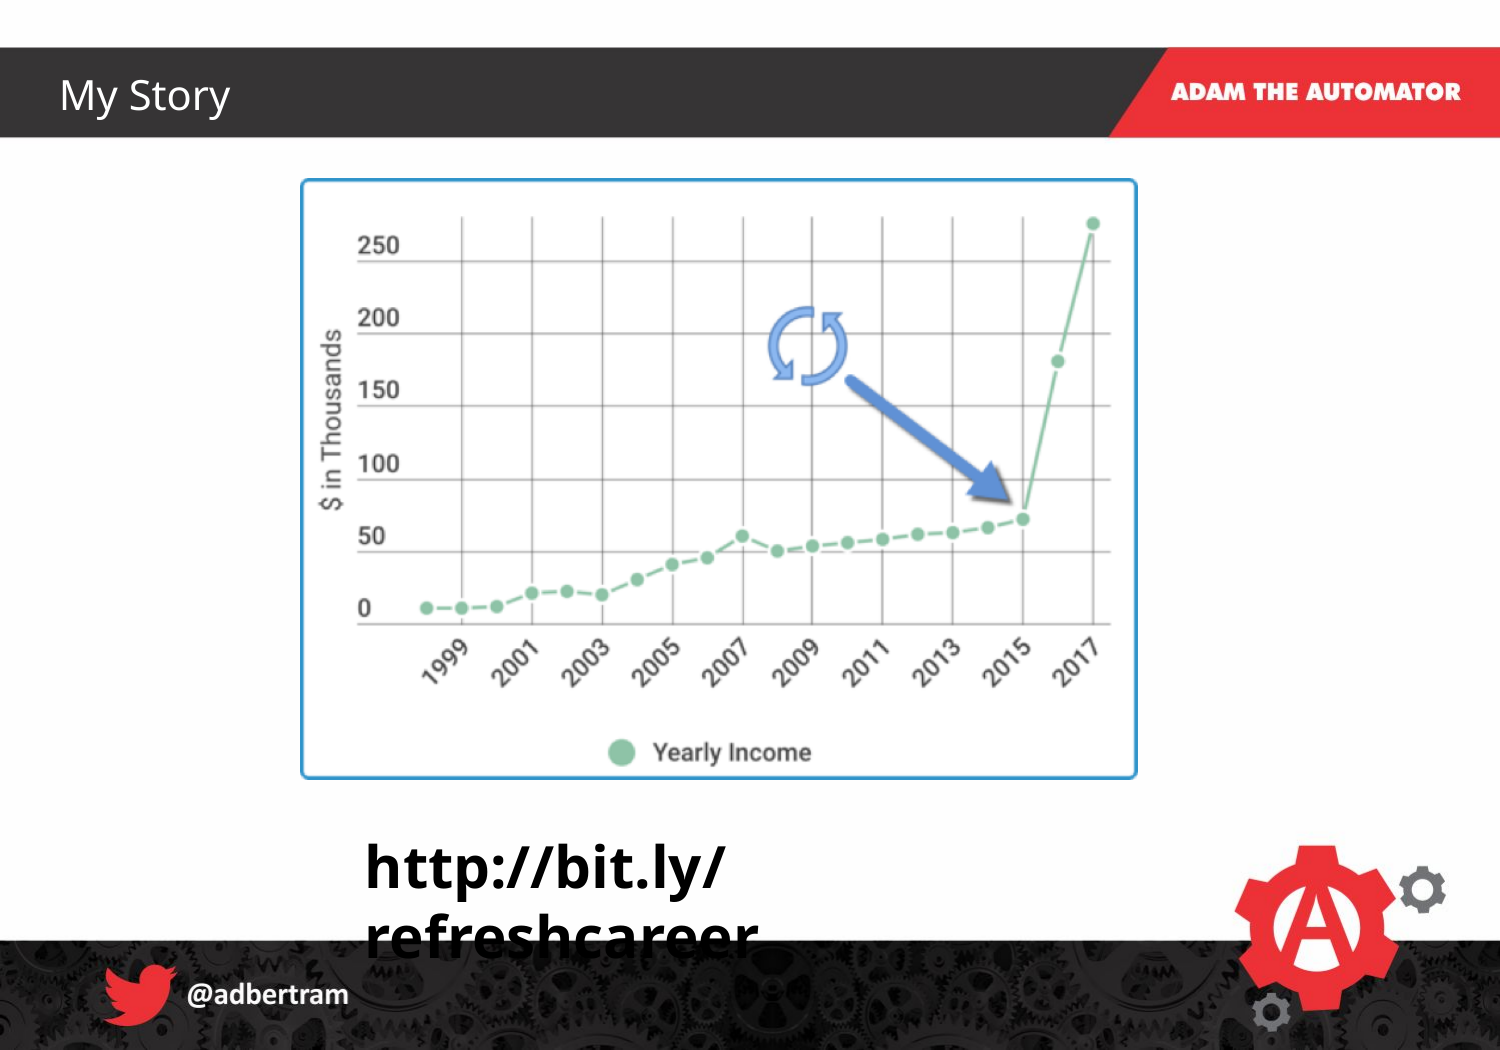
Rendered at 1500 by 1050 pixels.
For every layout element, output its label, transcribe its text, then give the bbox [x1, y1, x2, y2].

picture [0, 0, 1500, 1050]
text_box http://bit.ly/refreshcareer [349, 823, 1013, 978]
text_box My Story [44, 61, 1065, 127]
